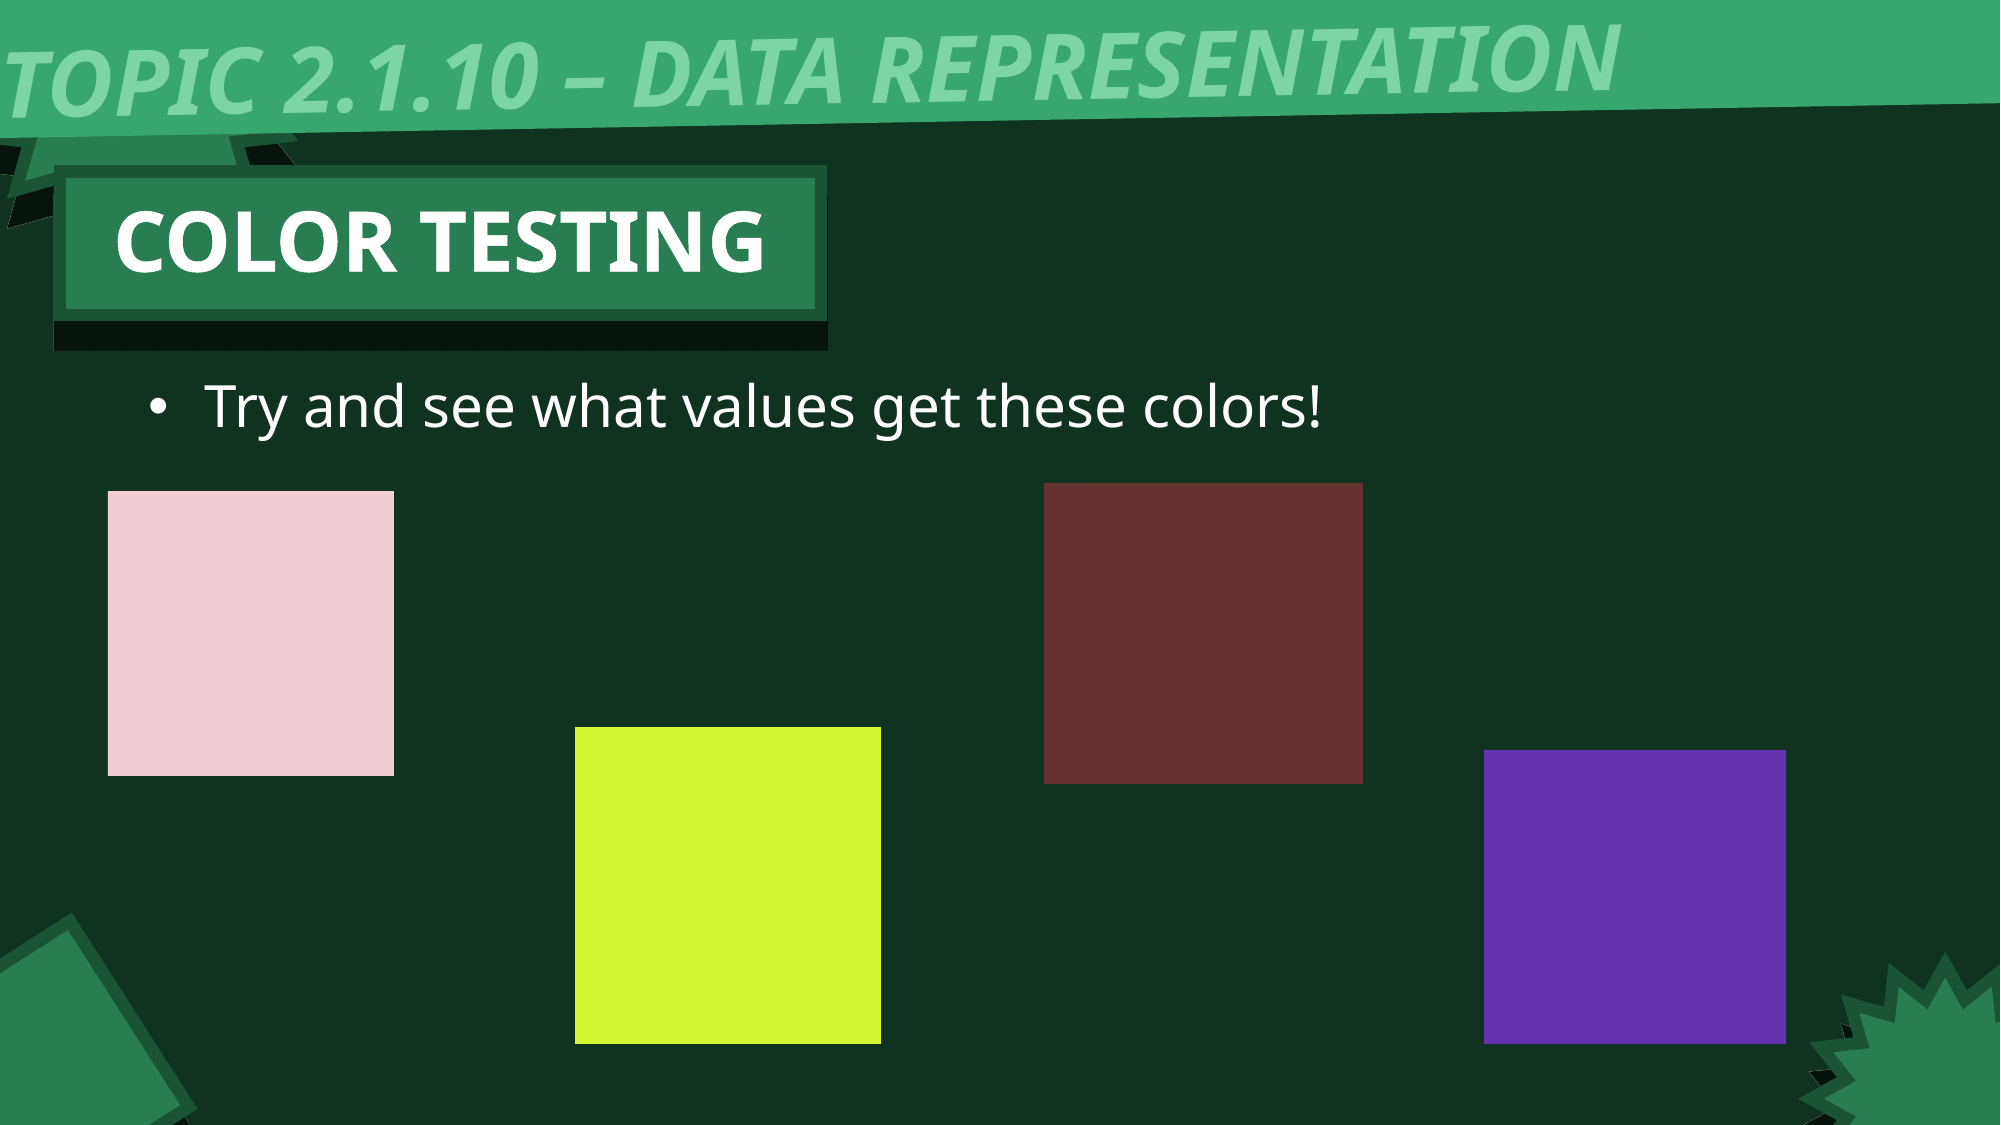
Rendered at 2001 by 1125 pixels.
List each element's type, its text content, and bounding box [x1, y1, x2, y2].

subtitle Try and see what values get these colors! [133, 369, 1786, 1078]
text_box [0, 919, 192, 1125]
text_box [1807, 961, 2000, 1125]
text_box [59, 170, 822, 399]
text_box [0, 0, 2000, 126]
text_box [0, 134, 290, 193]
picture [575, 726, 881, 1045]
picture [1043, 482, 1363, 784]
picture [107, 490, 395, 777]
picture [1483, 749, 1787, 1045]
